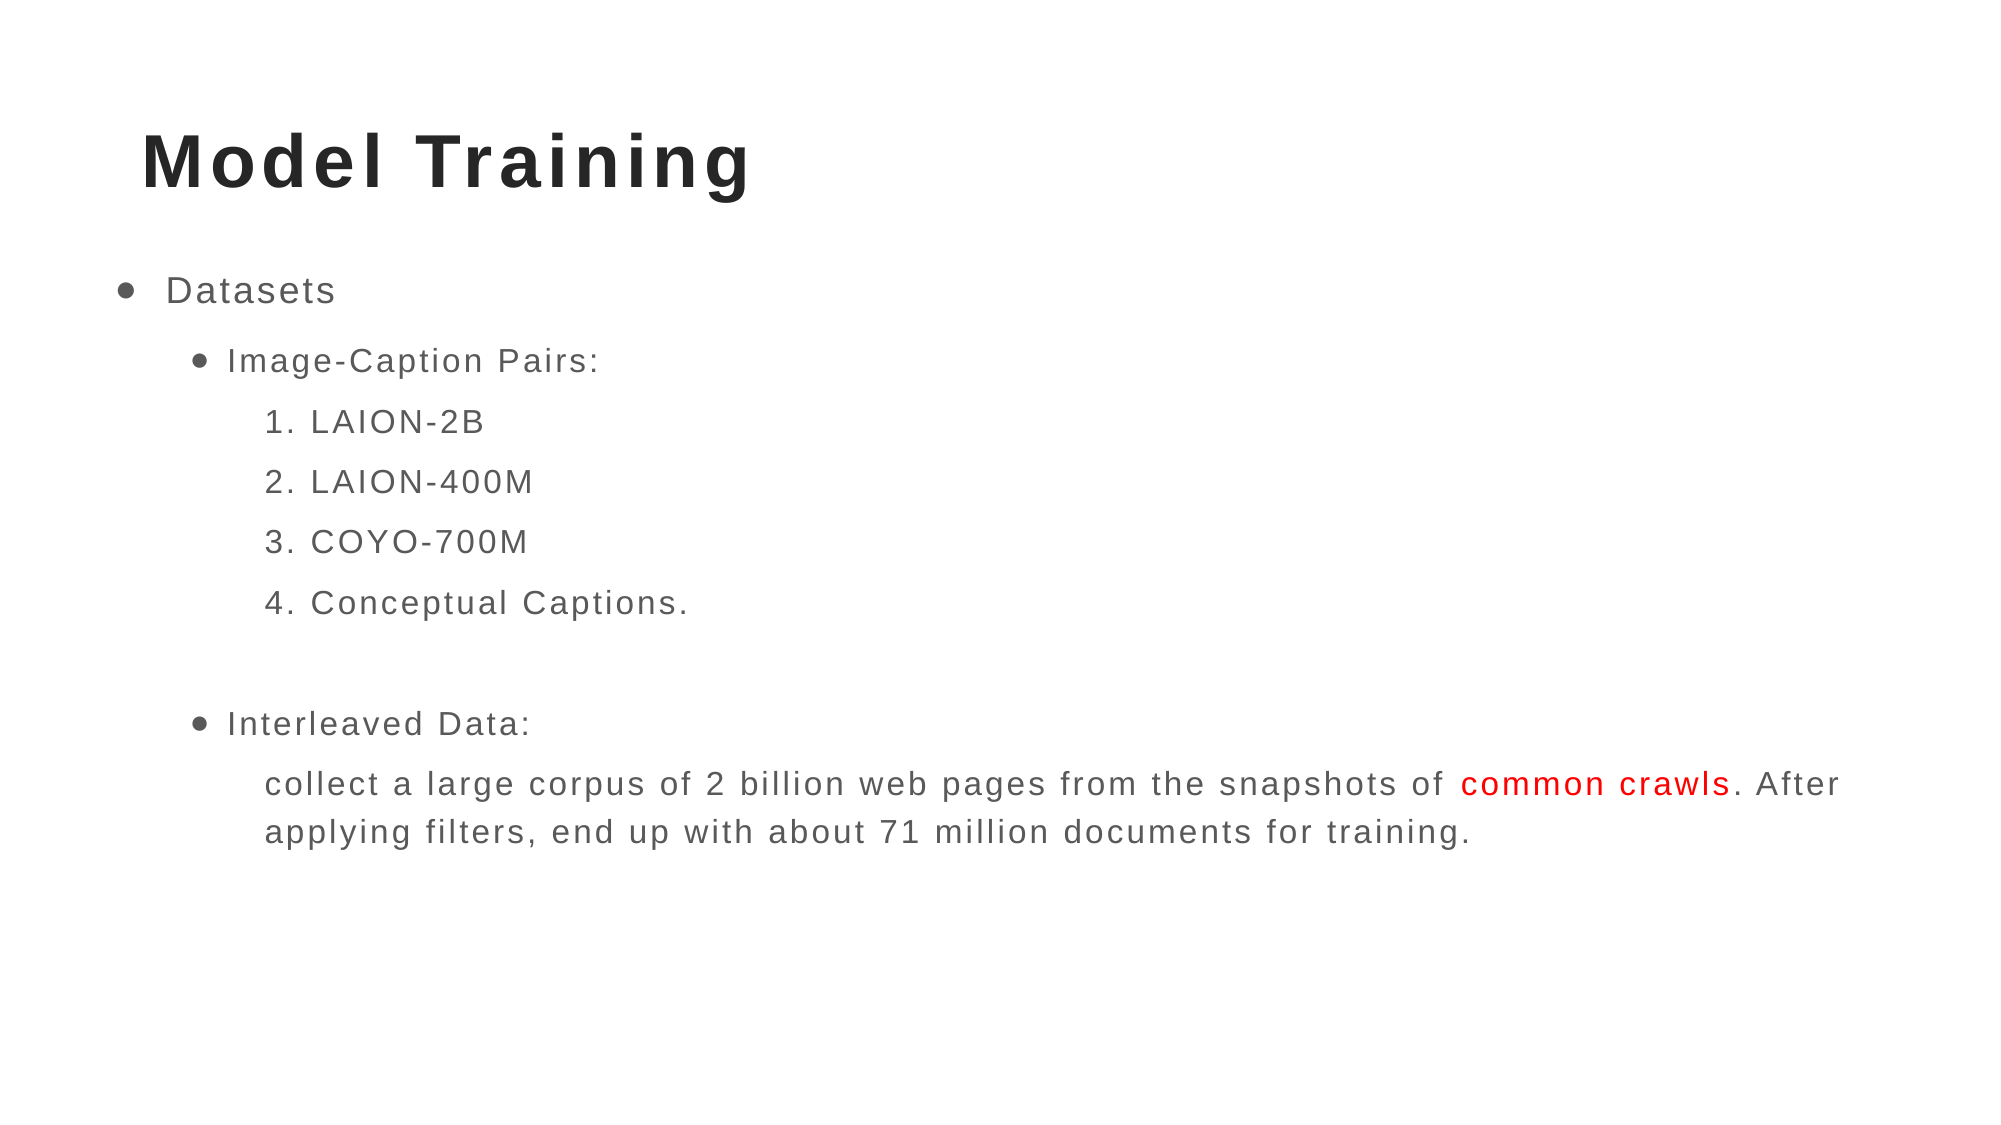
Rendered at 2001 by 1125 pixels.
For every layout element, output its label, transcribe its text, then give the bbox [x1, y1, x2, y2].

list Datasets Image-Caption Pairs: 1. LAION-2B 2. LAION-400M 3. COYO-700M 4. Conceptual Captions. Interleaved Data: collect a large corpus of 2 billion web pages from the snapshots of common crawls. After applying filters, end up with about 71 million documents for training. [99, 244, 1900, 1026]
title Model Training [99, 99, 1900, 216]
